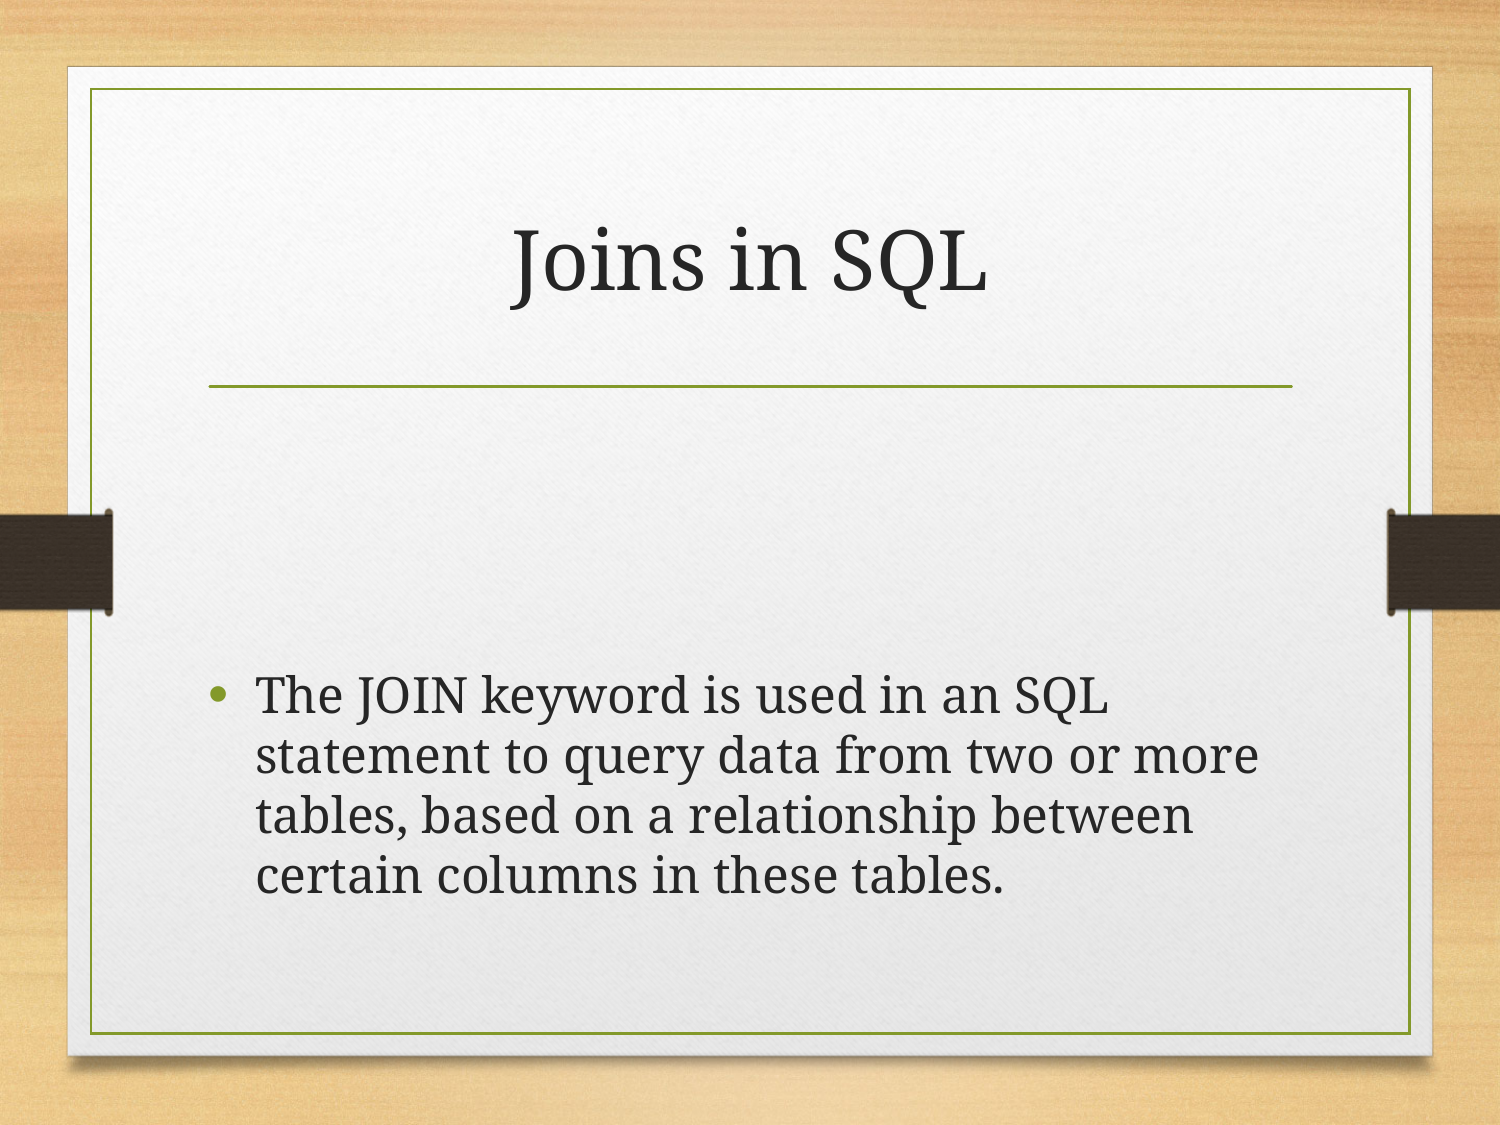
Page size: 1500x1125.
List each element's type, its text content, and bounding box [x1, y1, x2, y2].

list The JOIN keyword is used in an SQL statement to query data from two or more tables, based on a relationship between certain columns in these tables. [193, 408, 1309, 974]
picture [0, 0, 1500, 1125]
title Joins in SQL [193, 150, 1309, 365]
